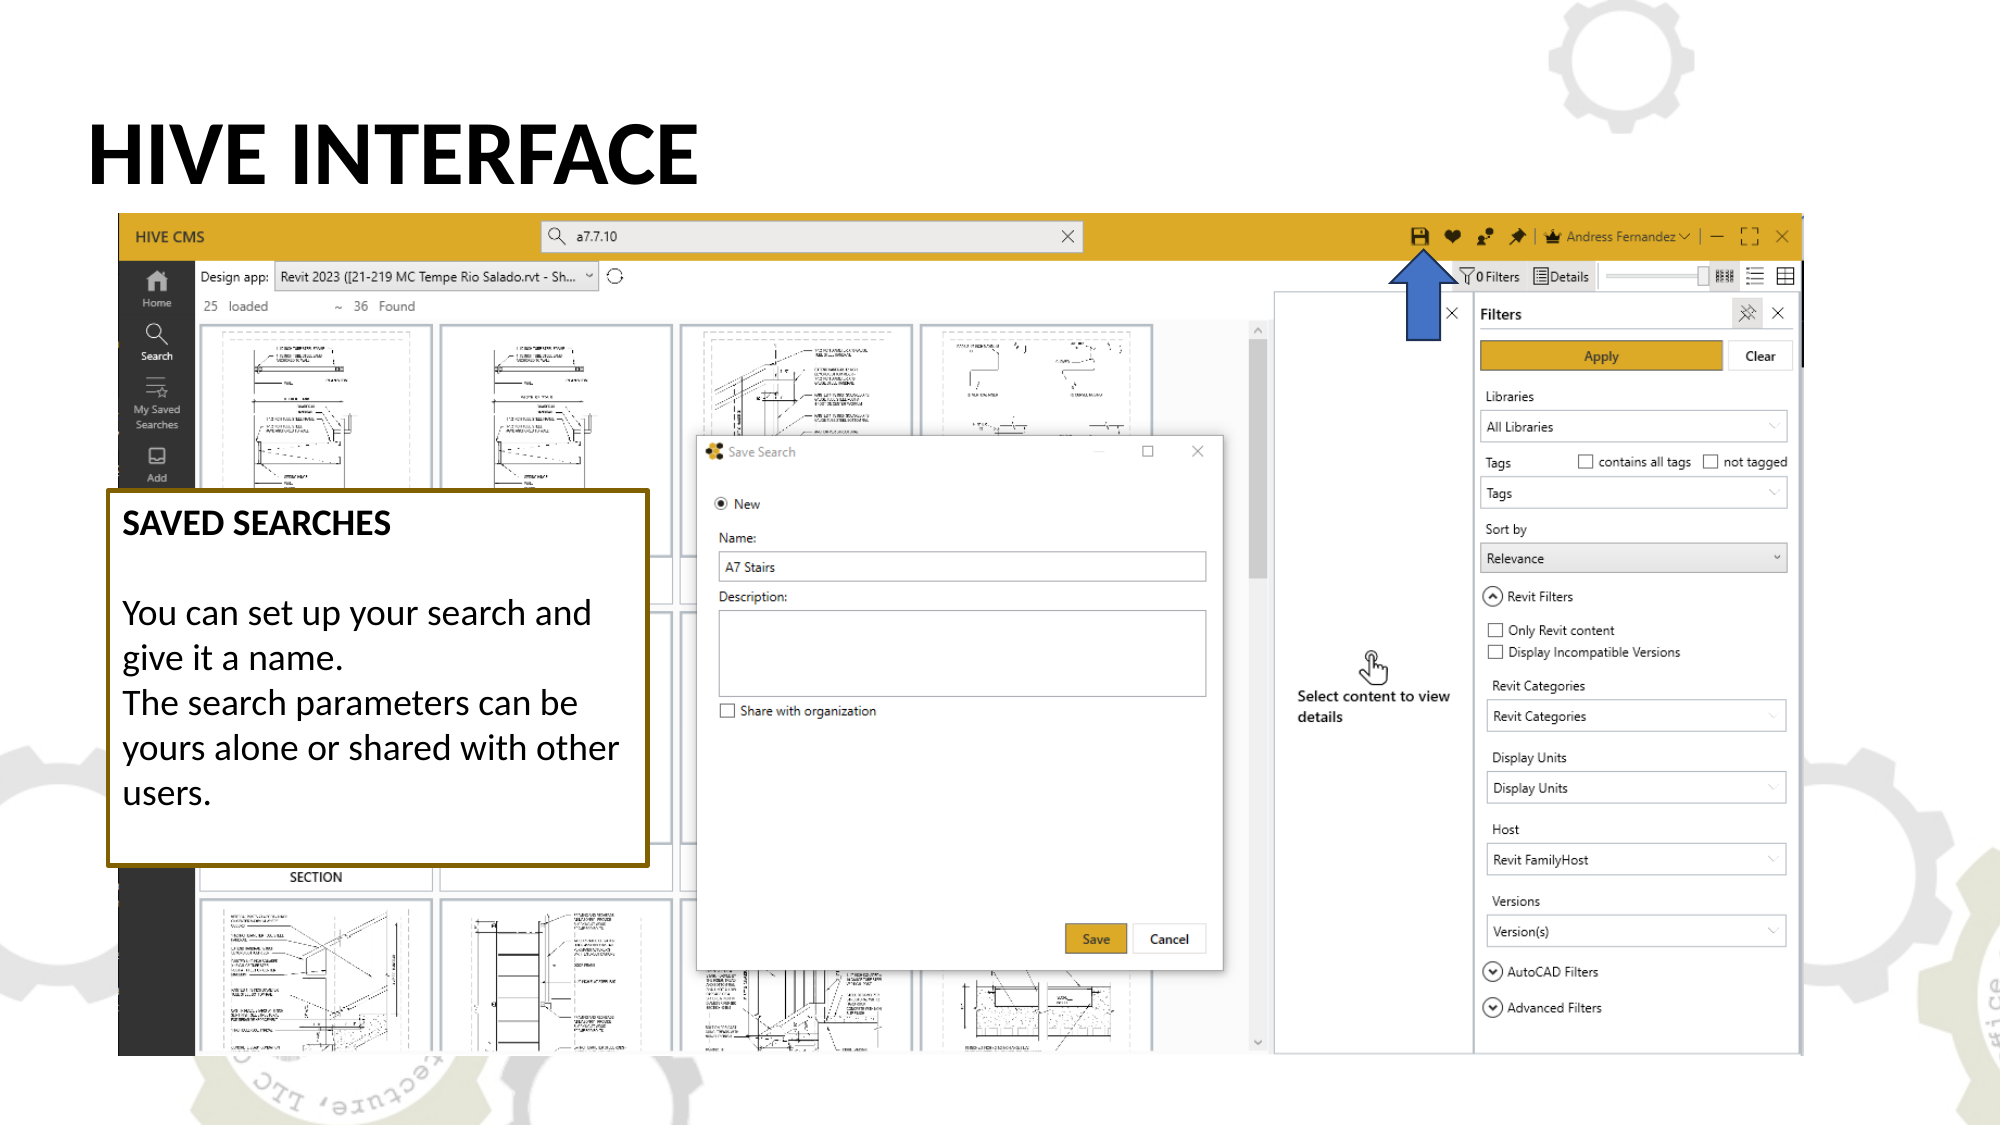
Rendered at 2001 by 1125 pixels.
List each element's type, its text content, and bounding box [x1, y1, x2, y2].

text_box SAVED SEARCHES You can set up your search and give it a name. The search parameters can be yours alone or shared with other users. [107, 490, 118, 866]
picture [118, 213, 1804, 1056]
title HIVE INTERFACE [72, 46, 912, 264]
